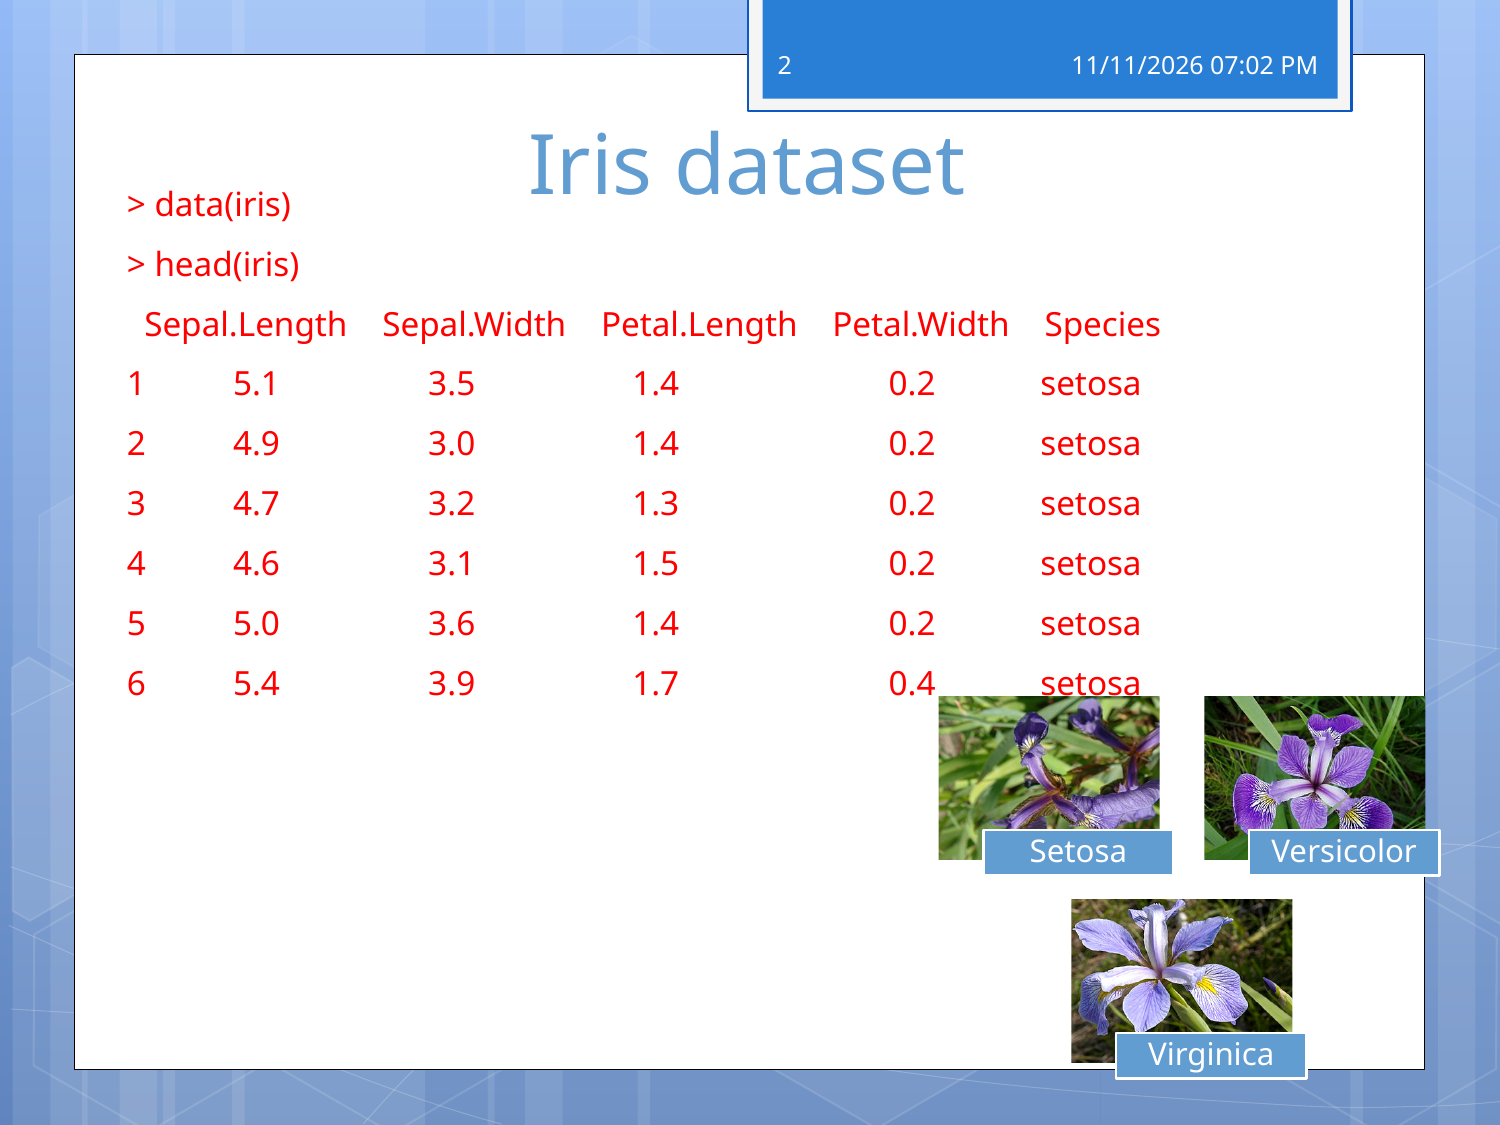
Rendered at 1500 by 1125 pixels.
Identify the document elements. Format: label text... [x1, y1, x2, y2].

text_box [856, 692, 1500, 1083]
slide_number 19 פברואר 18 [1324, 36, 1334, 97]
text_box Iris dataset [171, 30, 1324, 219]
text_box > data(iris) > head(iris) Sepal.Length Sepal.Width Petal.Length Petal.Width Species 1 5.1 3.5 1.4 0.2 setosa 2 4.9 3.0 1.4 0.2 setosa 3 4.7 3.2 1.3 0.2 setosa 4 4.6 3.1 1.5 0.2 setosa 5 5.0 3.6 1.4 0.2 setosa 6 5.4 3.9 1.7 0.4 setosa [112, 155, 1235, 710]
